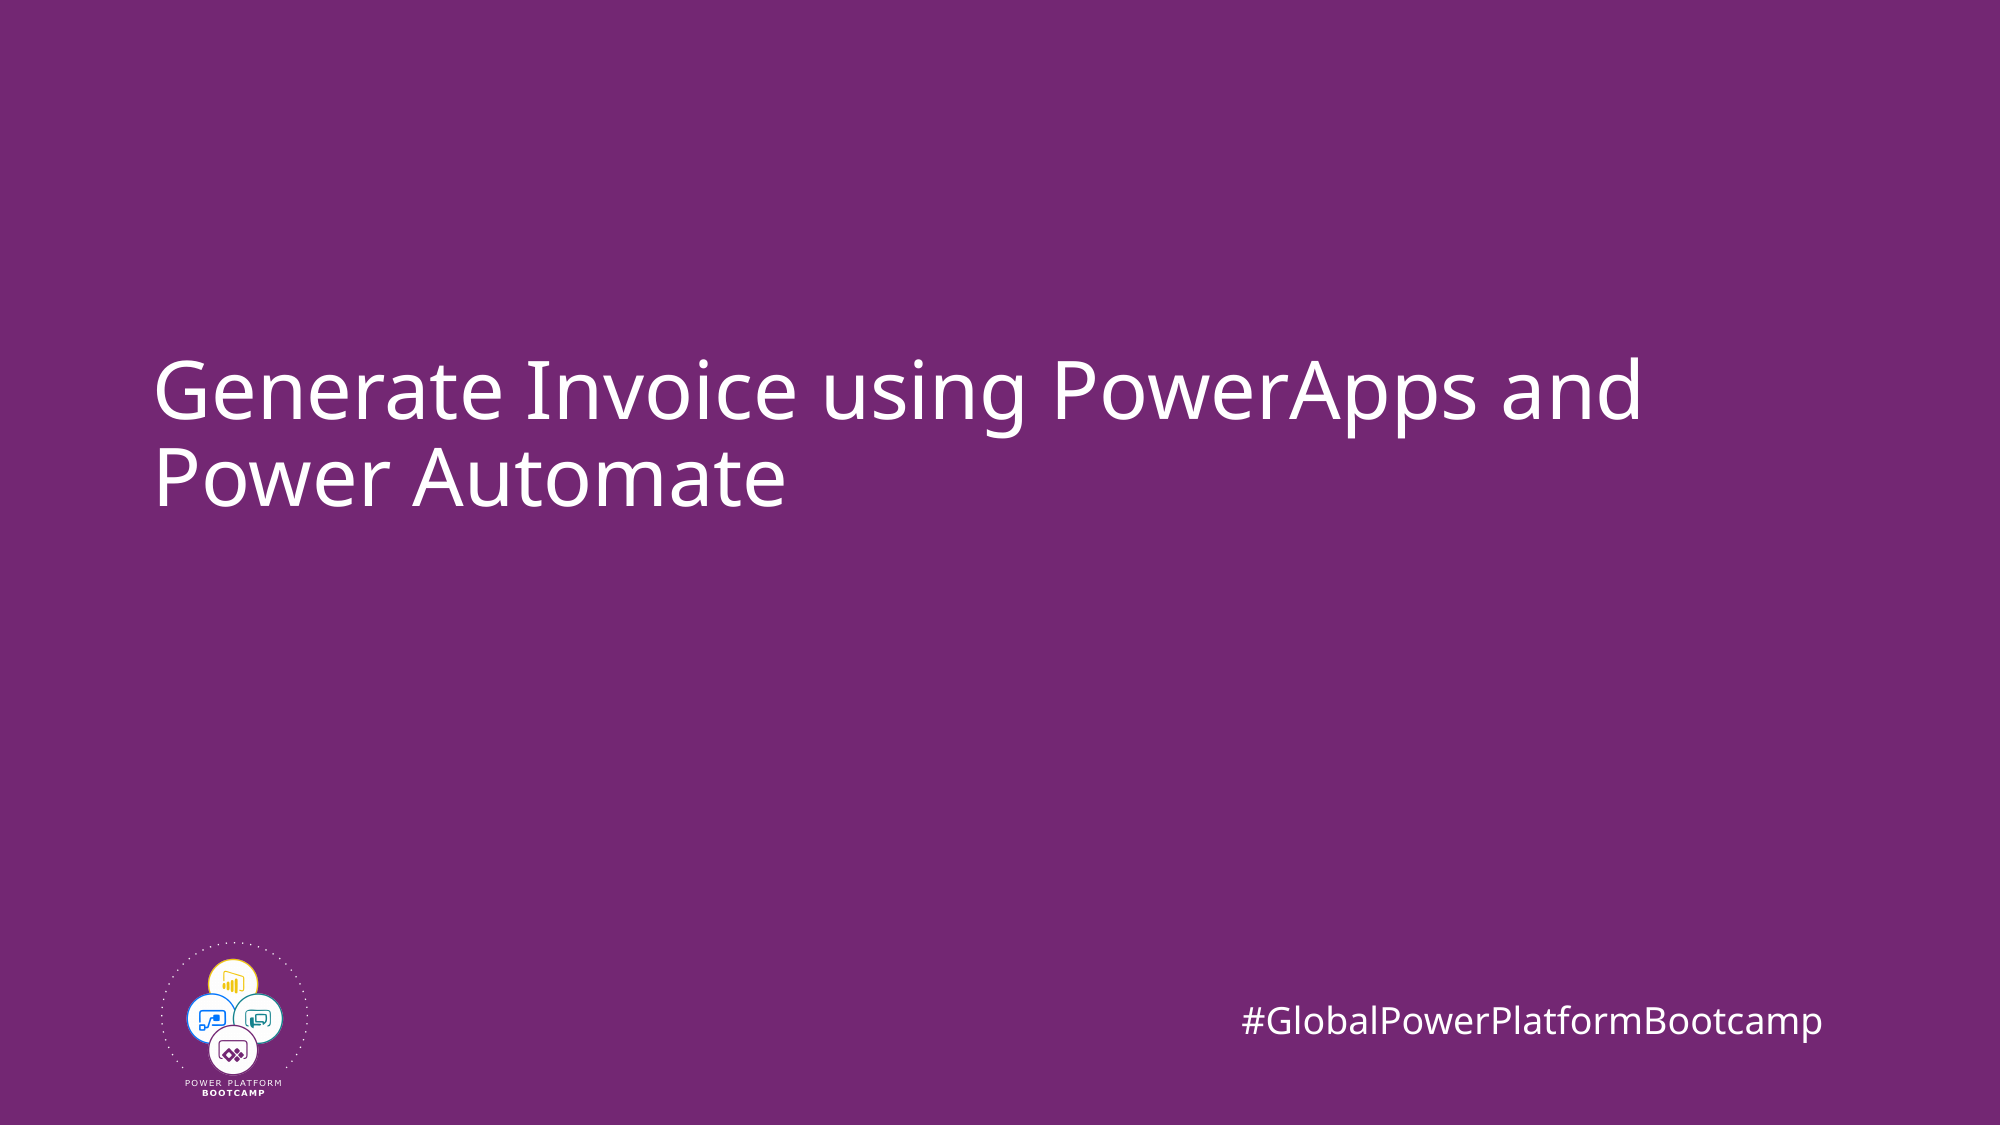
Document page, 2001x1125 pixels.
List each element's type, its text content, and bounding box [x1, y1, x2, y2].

title Generate Invoice using PowerApps and Power Automate [137, 341, 1755, 532]
picture [161, 942, 308, 1096]
